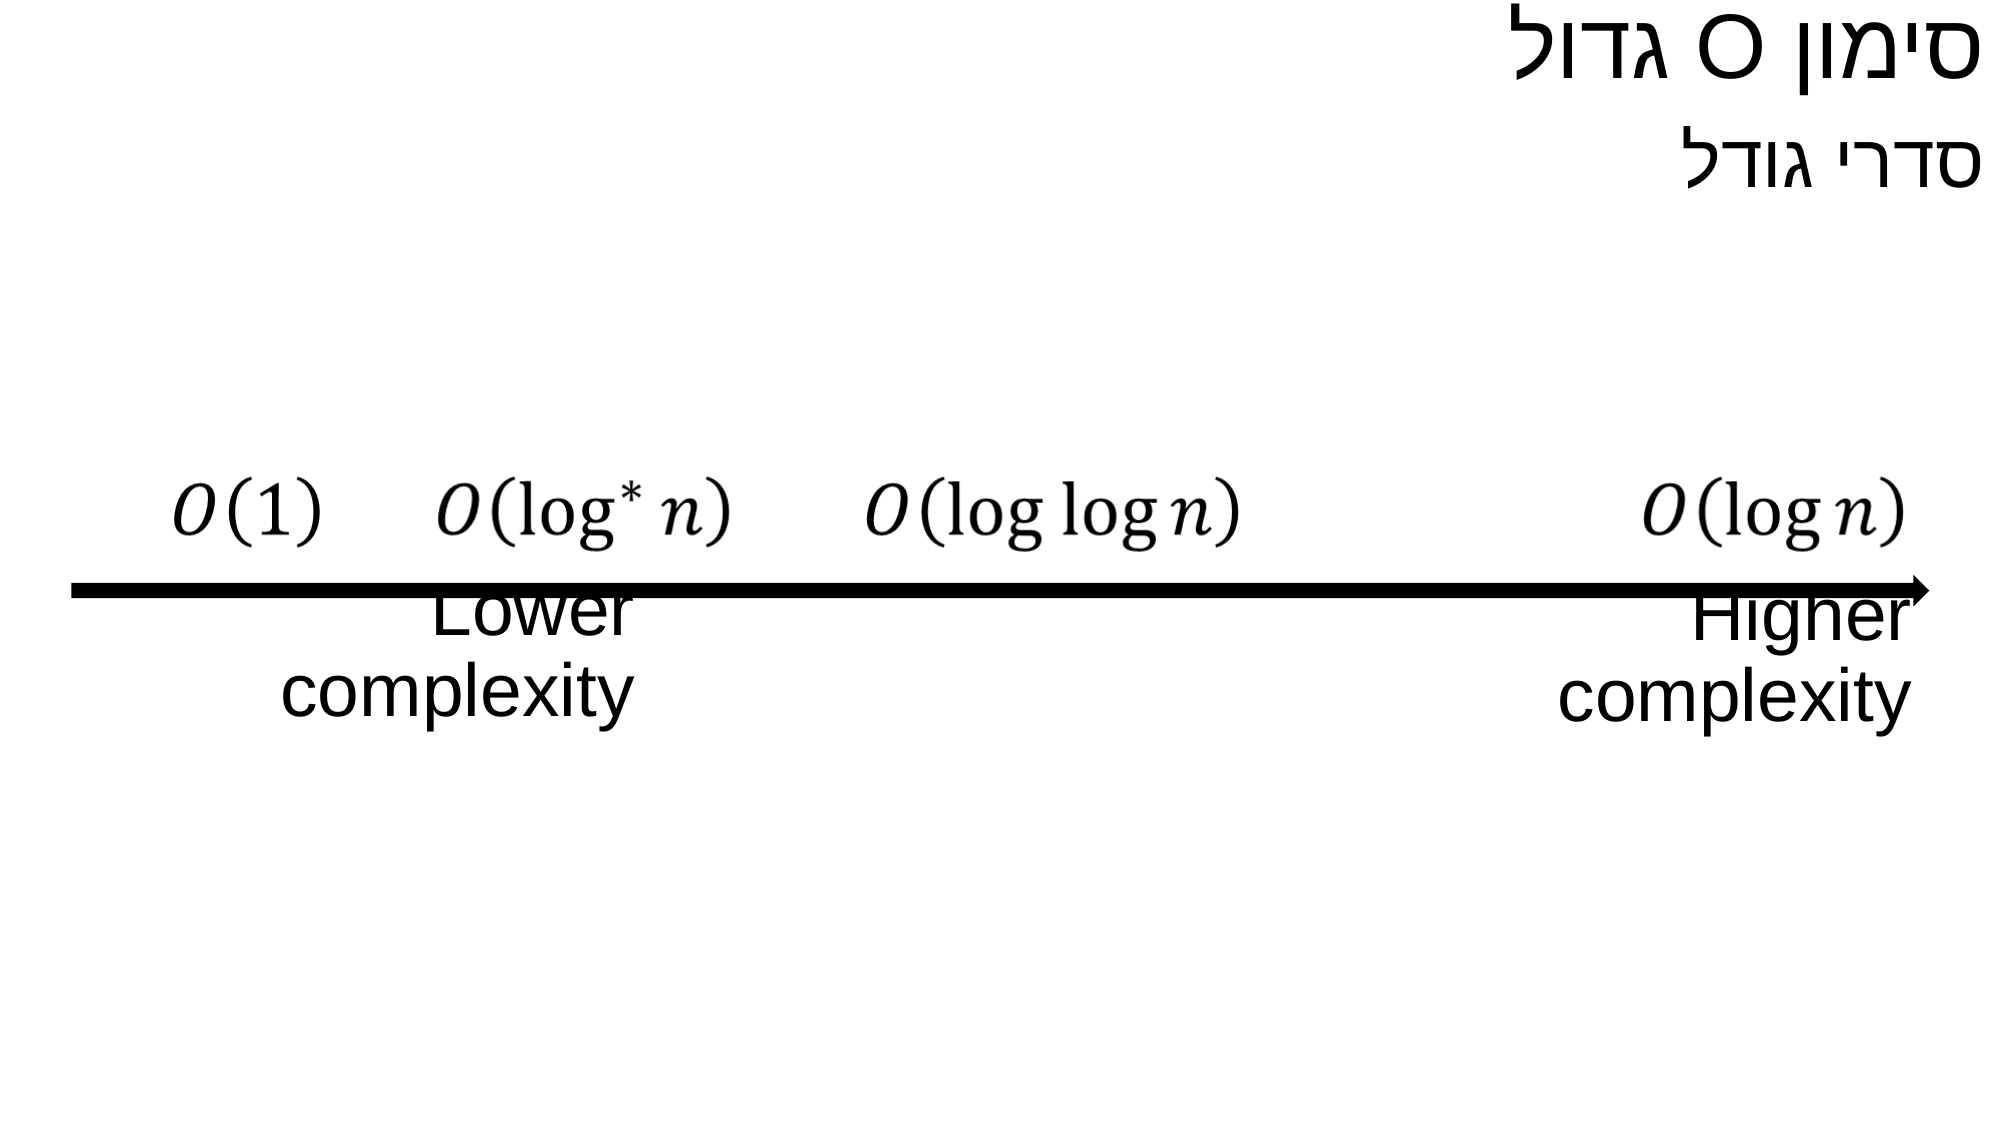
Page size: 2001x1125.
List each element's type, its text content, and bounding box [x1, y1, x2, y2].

text_box Higher complexity [1304, 607, 1927, 706]
list סימון O גדול [597, 0, 2000, 98]
text_box [154, 464, 328, 563]
text_box Lower complexity [52, 602, 650, 701]
text_box [847, 464, 1255, 563]
text_box [1621, 464, 1928, 563]
text_box [380, 464, 789, 563]
list סדרי גודל [1645, 114, 2000, 212]
text_box [72, 578, 1928, 603]
